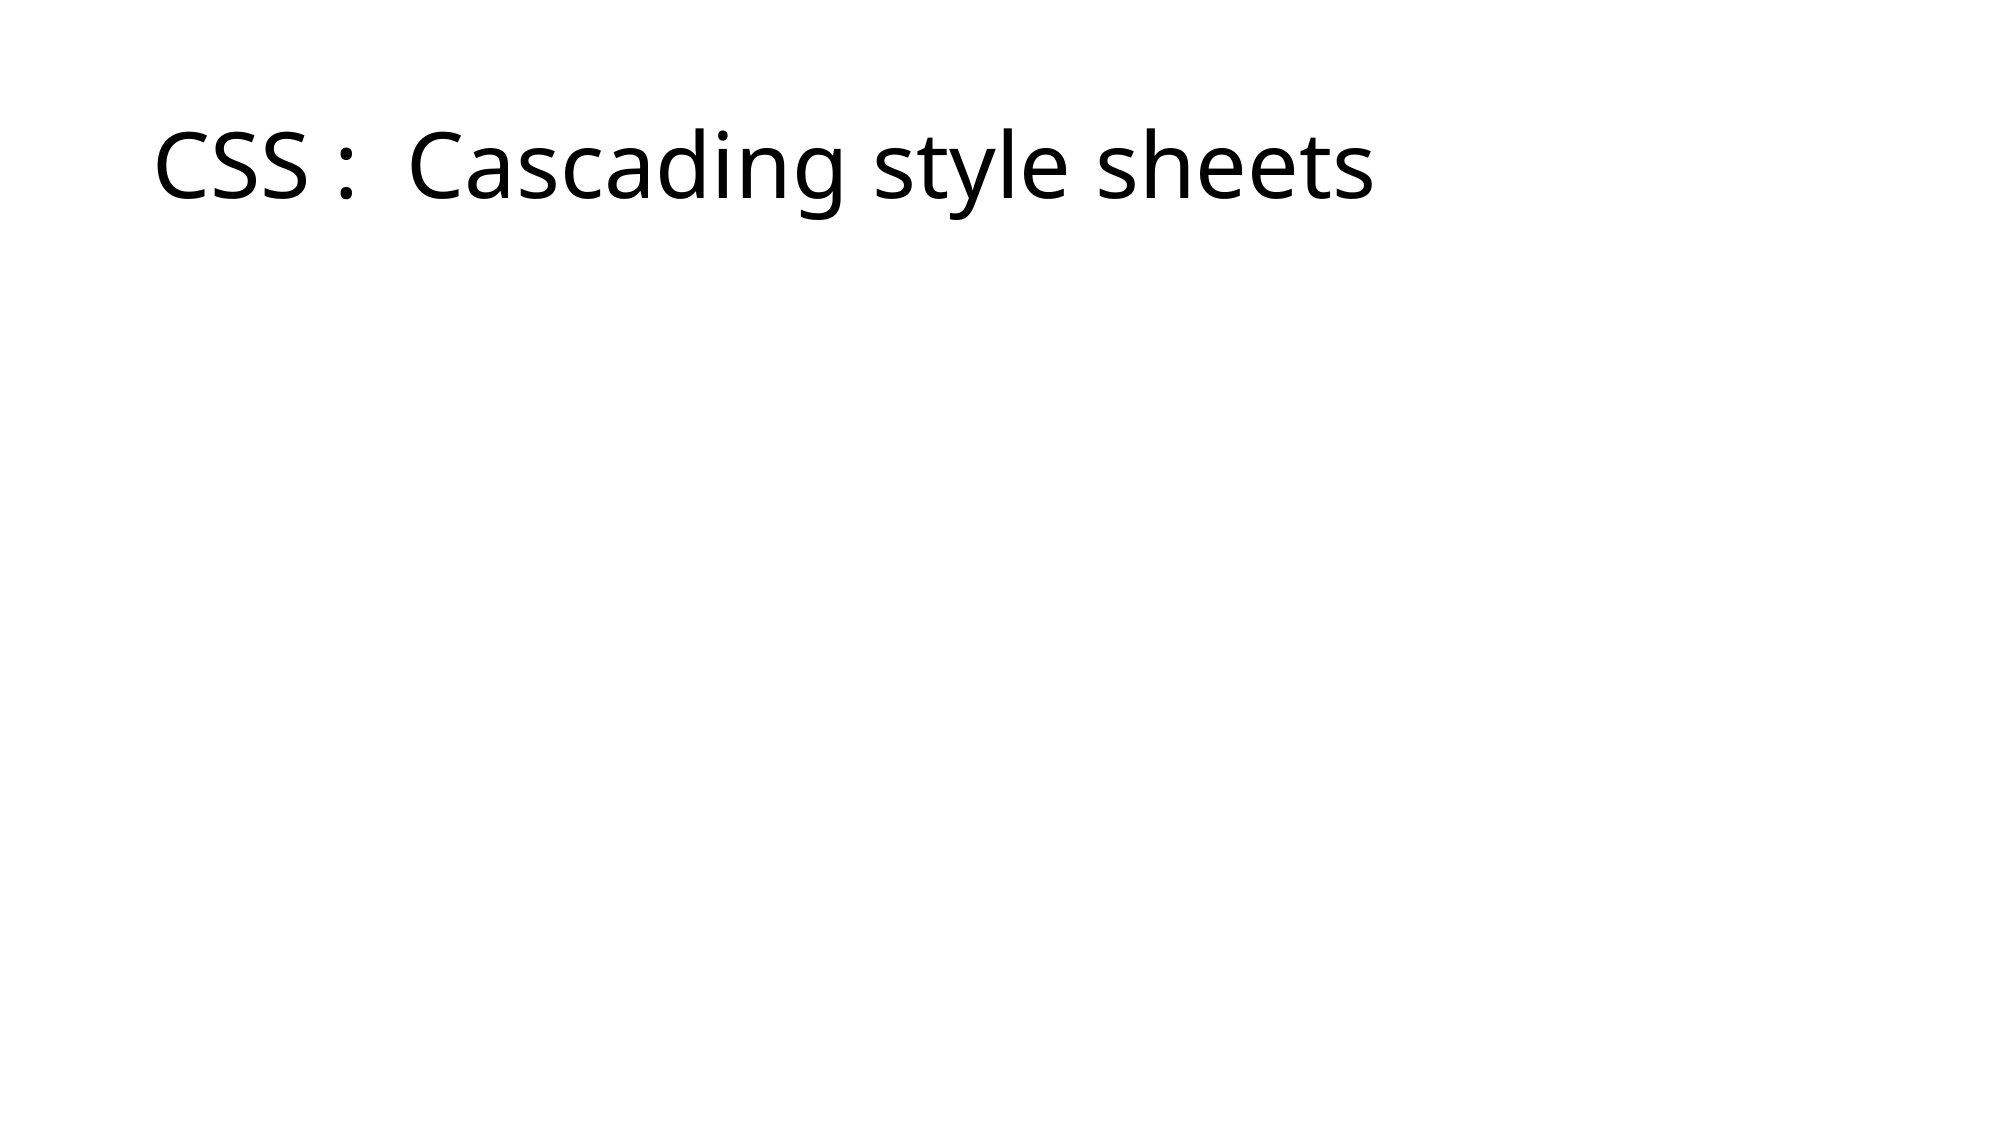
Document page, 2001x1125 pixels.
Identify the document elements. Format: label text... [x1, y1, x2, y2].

title CSS : Cascading style sheets [137, 59, 1863, 278]
